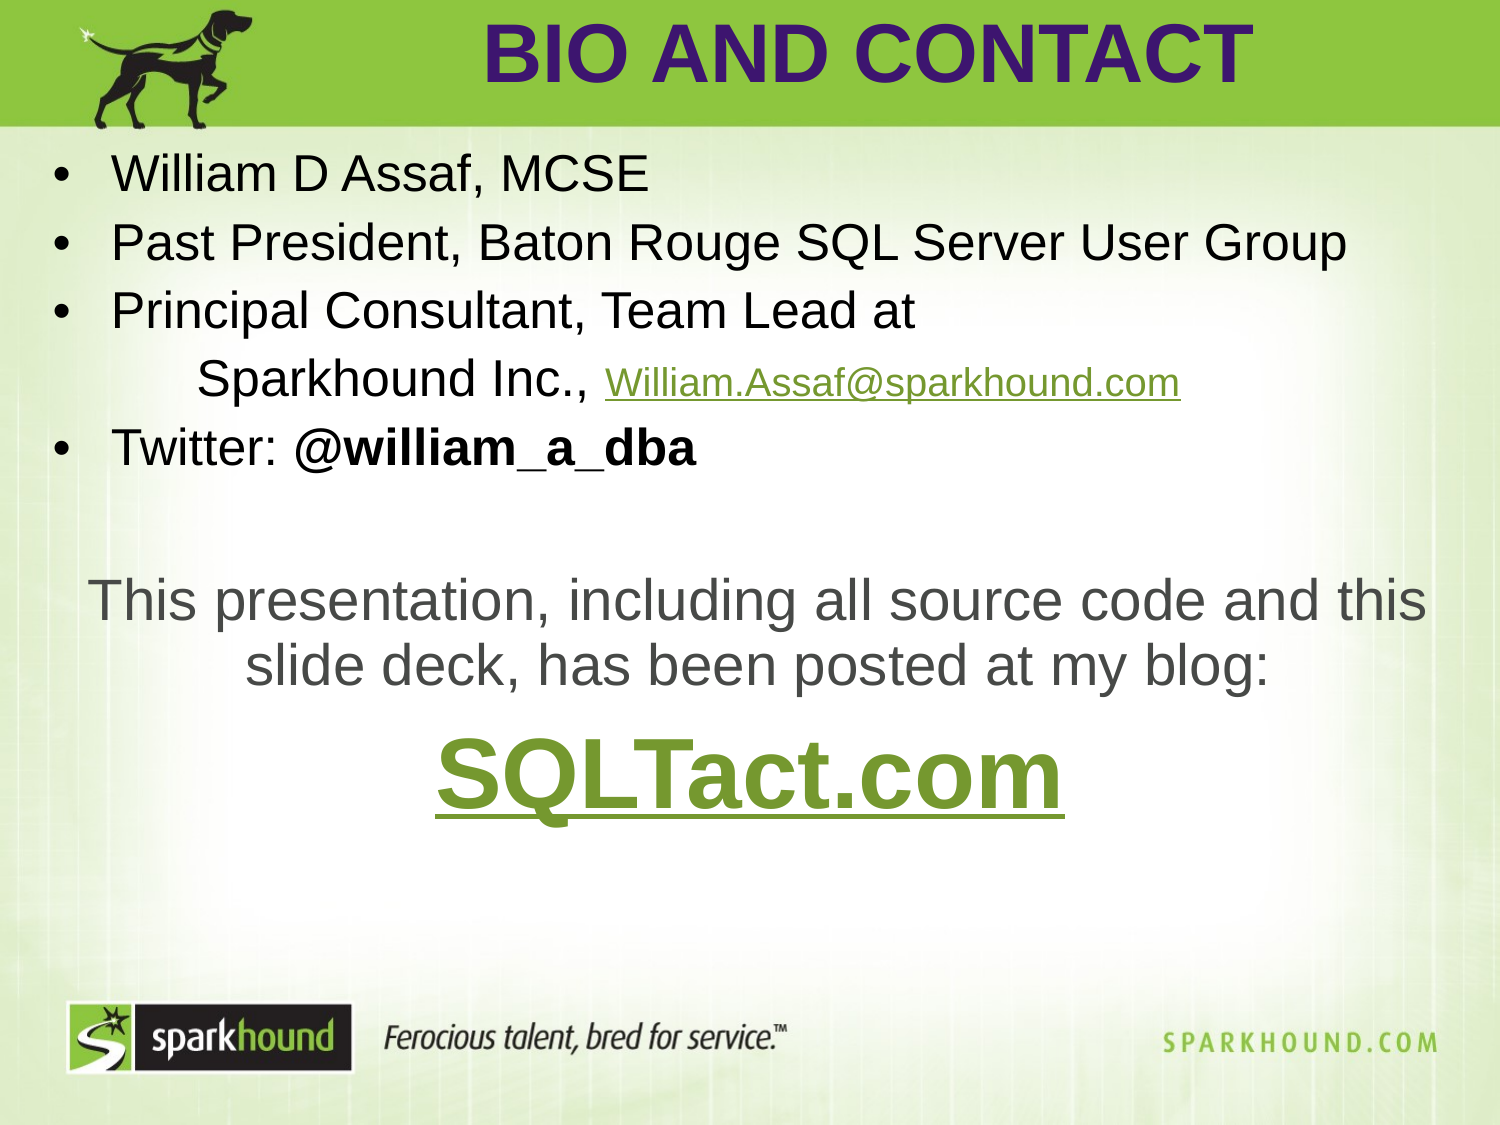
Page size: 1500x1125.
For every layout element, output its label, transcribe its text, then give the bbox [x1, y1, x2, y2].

text_box William D Assaf, MCSE Past President, Baton Rouge SQL Server User Group Principal Consultant, Team Lead at Sparkhound Inc., William.Assaf@sparkhound.com Twitter: @william_a_dba [37, 137, 1406, 534]
picture [0, 0, 1500, 560]
list This presentation, including all source code and this slide deck, has been posted at my blog: SQLTact.com [0, 560, 1500, 1000]
text_box Bio and contact [249, 0, 1488, 125]
picture [0, 1000, 1500, 1125]
